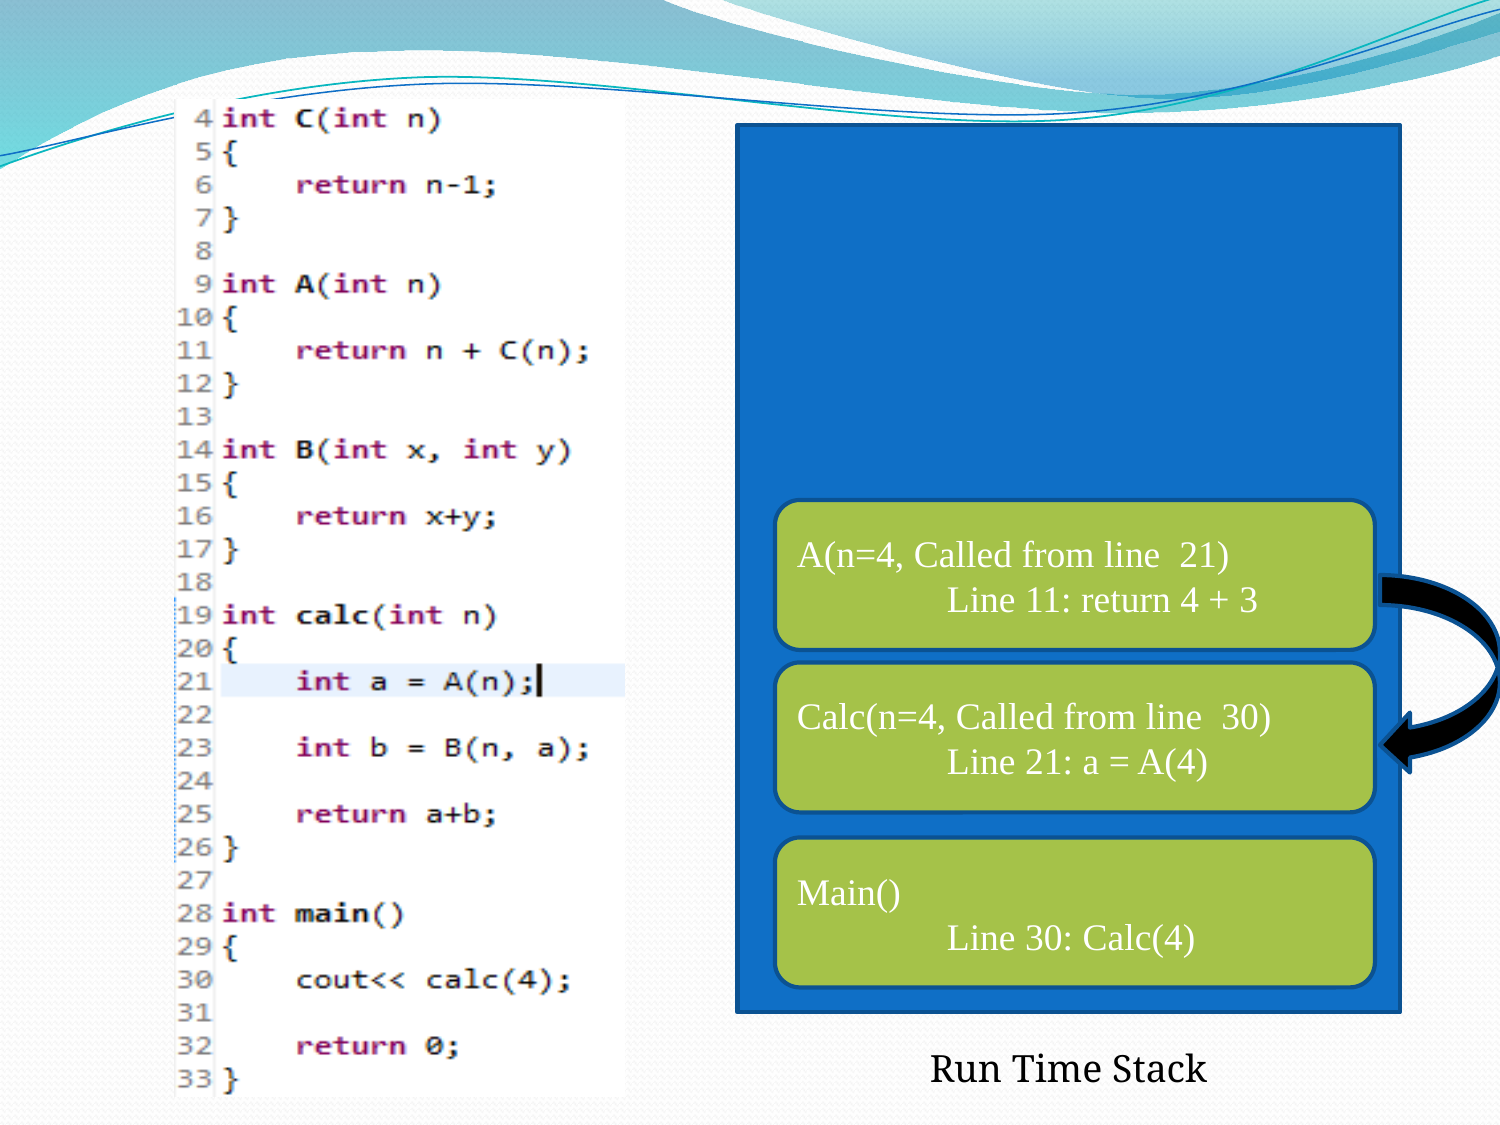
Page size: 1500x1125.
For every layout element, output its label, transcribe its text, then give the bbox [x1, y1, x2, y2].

text_box A(n=4, Called from line 21) Line 11: return 4 + 3 [772, 497, 1378, 653]
text_box [735, 123, 1402, 1014]
text_box Run Time Stack [915, 1037, 1223, 1098]
text_box Calc(n=4, Called from line 30) Line 21: a = A(4) [772, 660, 1378, 815]
text_box [1377, 572, 1500, 775]
picture [174, 99, 626, 1098]
text_box Main() Line 30: Calc(4) [772, 835, 1378, 990]
